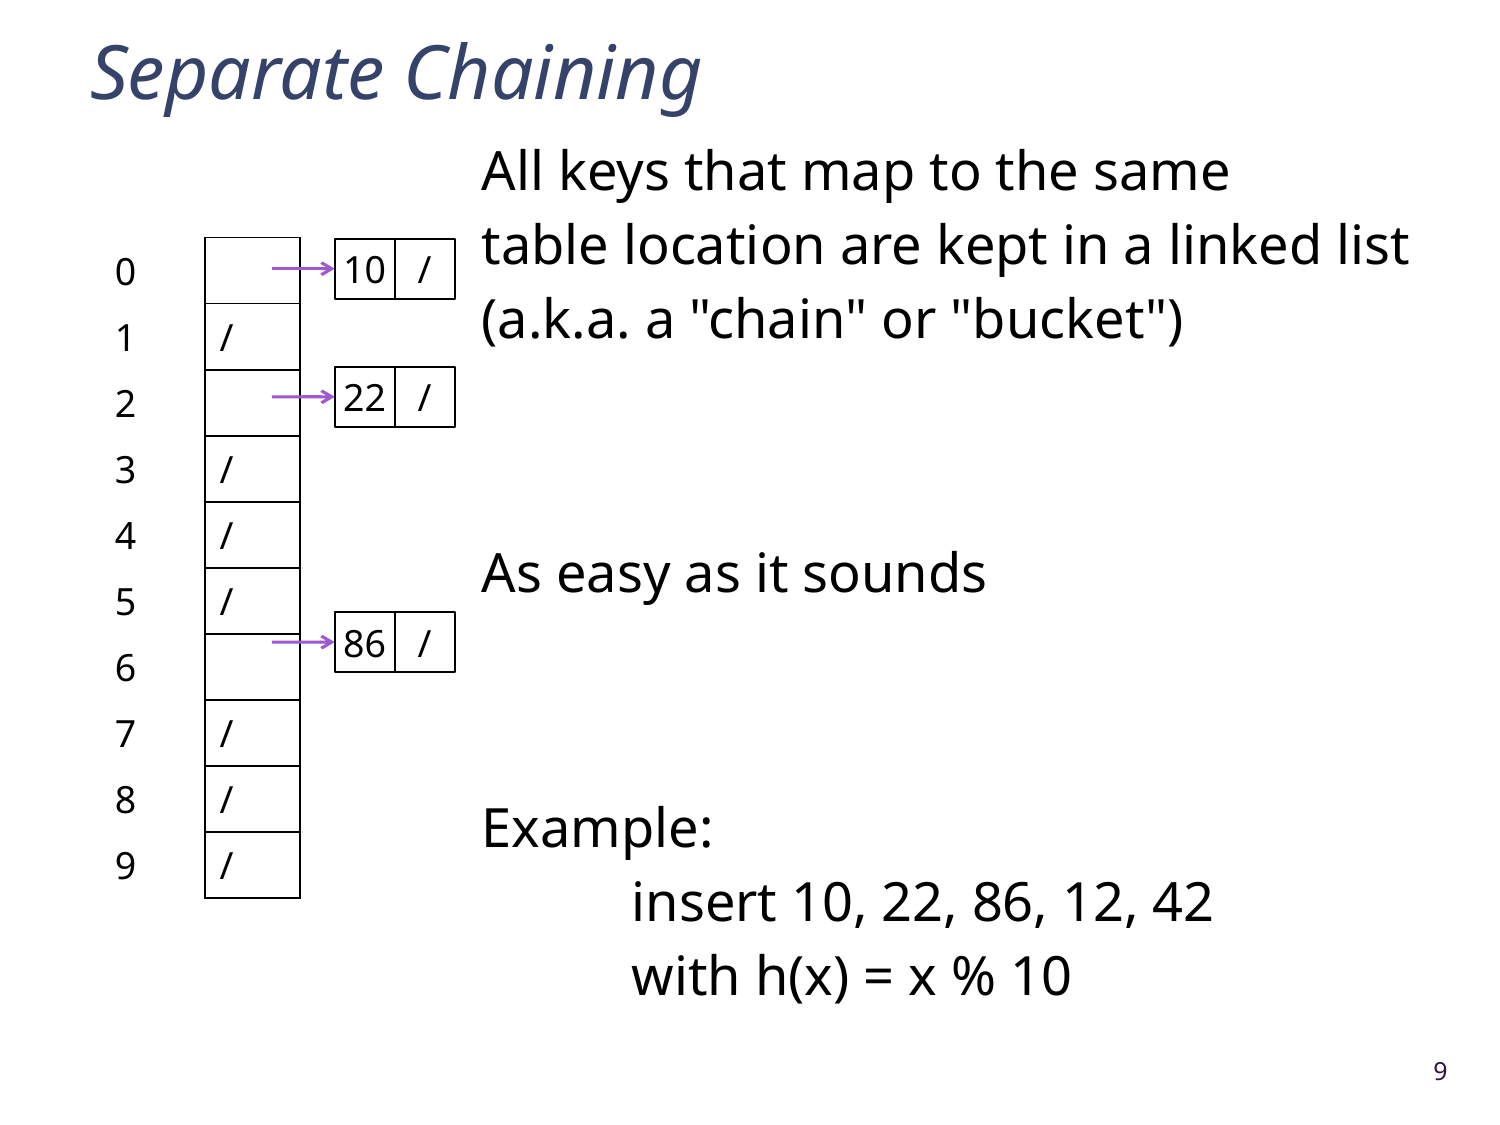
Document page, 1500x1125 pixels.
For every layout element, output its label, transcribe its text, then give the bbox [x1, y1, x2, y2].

table_cell 5 [100, 568, 204, 634]
table_cell 3 [100, 436, 204, 502]
table_cell / [206, 569, 299, 633]
table_cell 1 [100, 304, 204, 370]
table_cell [206, 371, 274, 435]
list All keys that map to the same table location are kept in a linked list (a.k.a. a "chain" or "bucket") As easy as it sounds Example: insert 10, 22, 86, 12, 42 with h(x) = x % 10 [466, 125, 1463, 1025]
table_cell / [206, 304, 299, 369]
table_cell [206, 635, 299, 699]
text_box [271, 366, 455, 427]
table_header 0 [100, 238, 204, 304]
table_cell / [206, 503, 299, 567]
slide_number 9 [1333, 1042, 1463, 1103]
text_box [271, 611, 455, 673]
table_cell / [206, 701, 299, 765]
table_cell / [206, 437, 299, 501]
table_cell 2 [100, 370, 204, 436]
table_header [206, 238, 270, 303]
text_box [271, 238, 455, 299]
table_cell 6 [100, 634, 204, 700]
table_cell / [206, 833, 299, 897]
table_cell / [206, 767, 299, 831]
table_cell 7 [100, 700, 204, 766]
table_cell 8 [100, 766, 204, 832]
table_cell 9 [100, 832, 204, 898]
table_cell 4 [100, 502, 204, 568]
title Separate Chaining [75, 24, 1463, 105]
